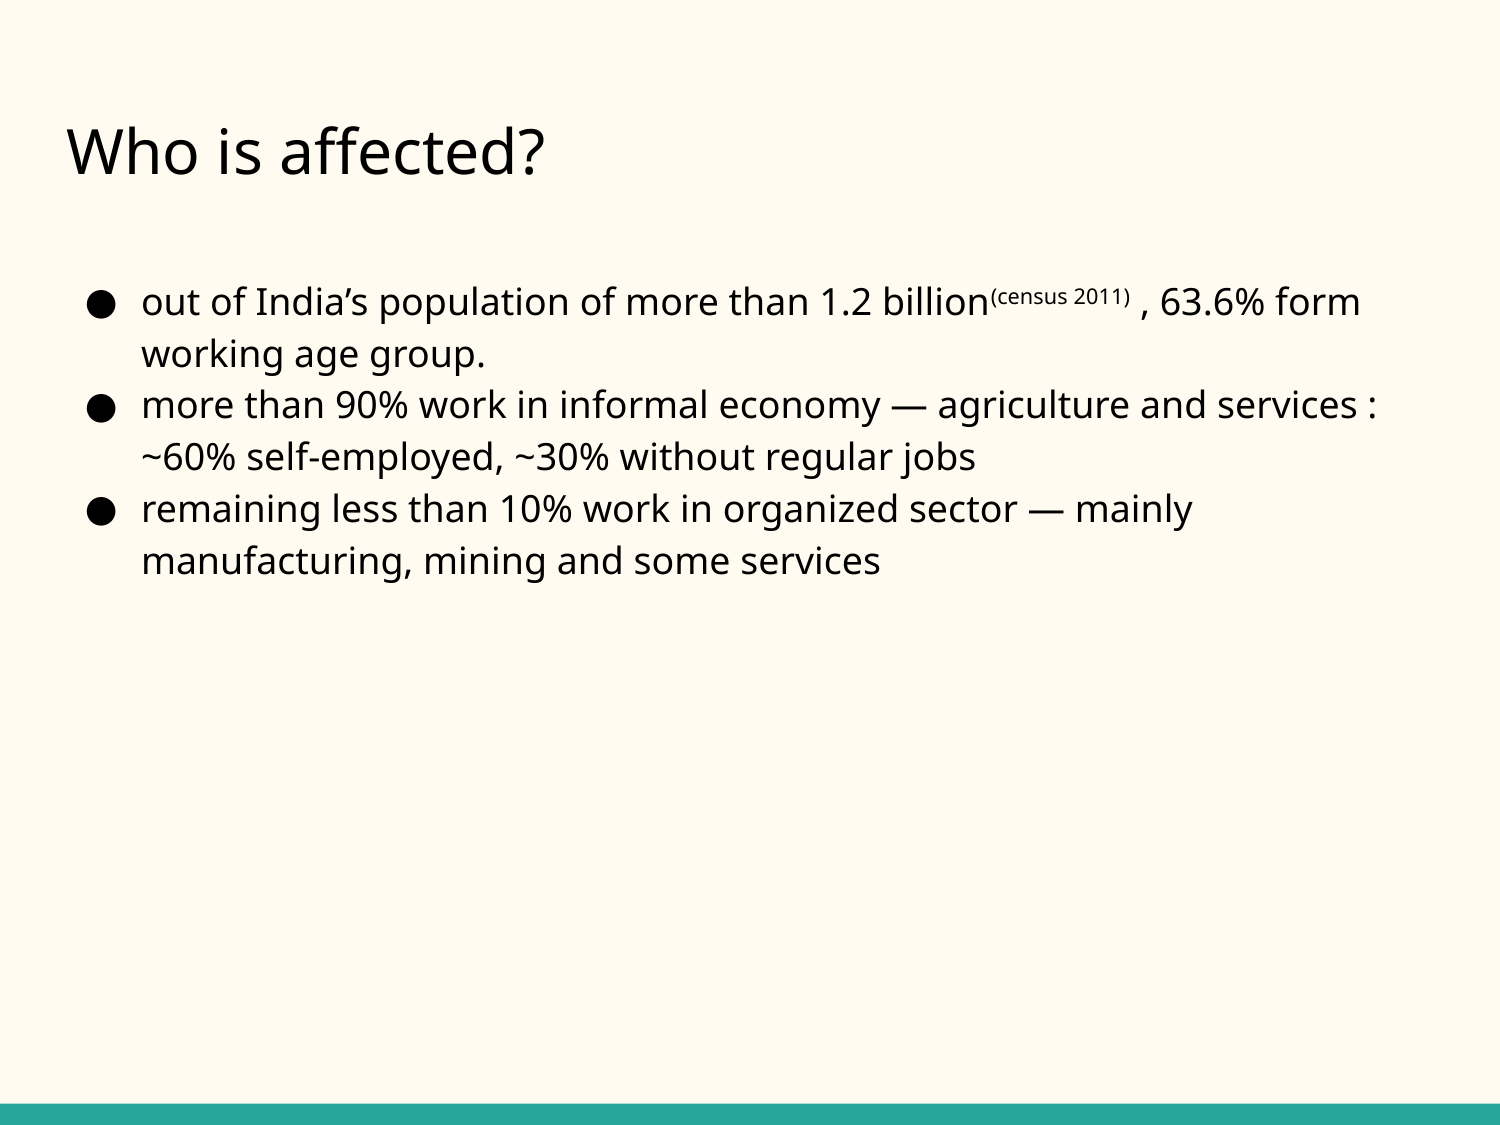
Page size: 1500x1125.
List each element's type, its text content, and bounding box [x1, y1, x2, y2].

list out of India’s population of more than 1.2 billion(census 2011) , 63.6% form working age group. more than 90% work in informal economy — agriculture and services : ~60% self-employed, ~30% without regular jobs remaining less than 10% work in organized sector — mainly manufacturing, mining and some services [51, 256, 1449, 611]
title Who is affected? [51, 97, 1449, 232]
